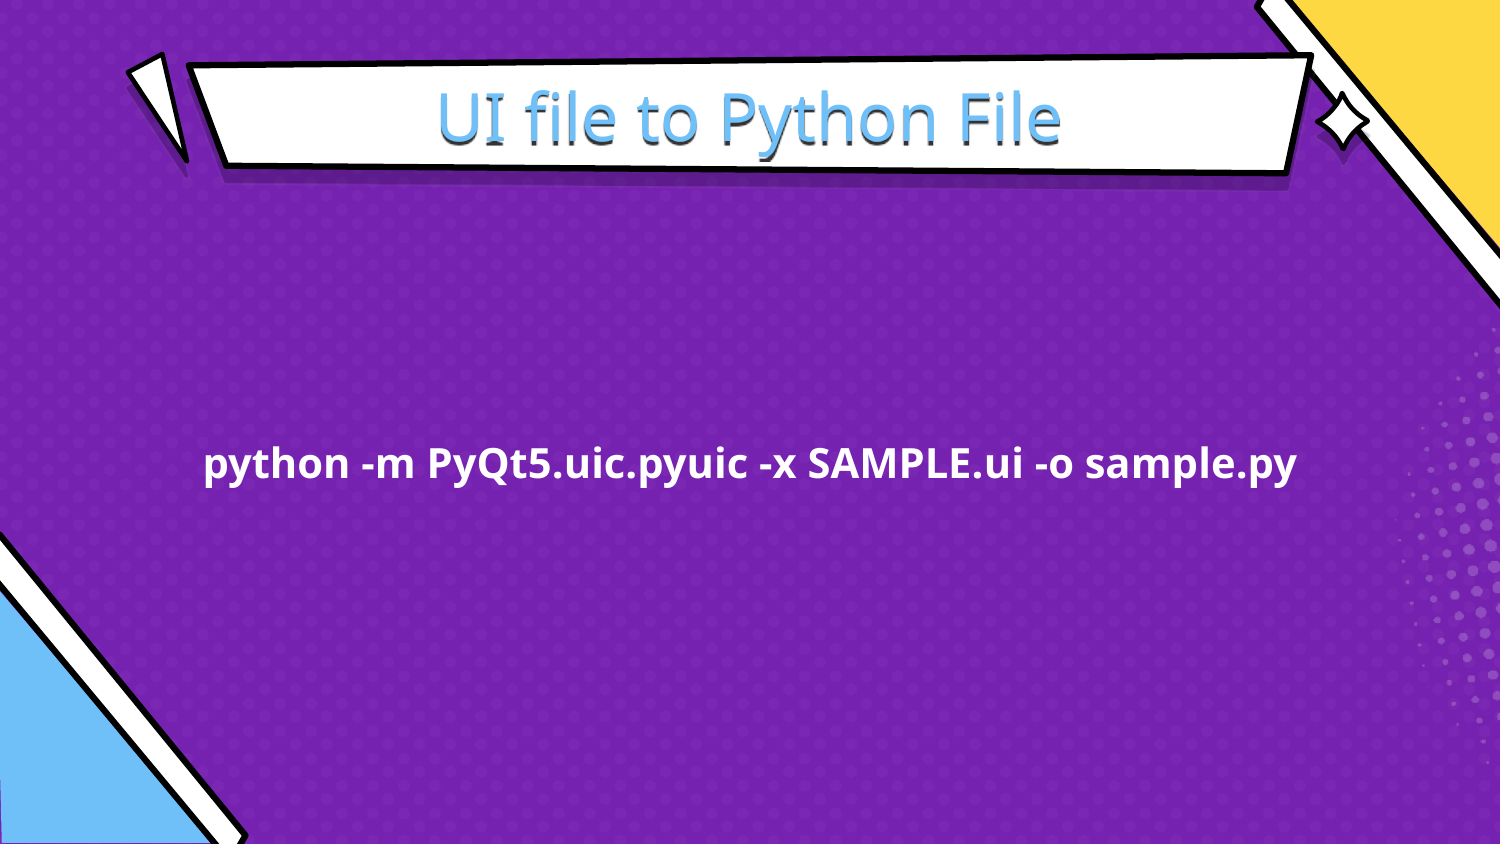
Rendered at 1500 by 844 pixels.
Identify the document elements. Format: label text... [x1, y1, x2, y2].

title UI file to Python File [116, 91, 1383, 137]
text_box python -m PyQt5.uic.pyuic -x SAMPLE.ui -o sample.py [155, 421, 1345, 487]
